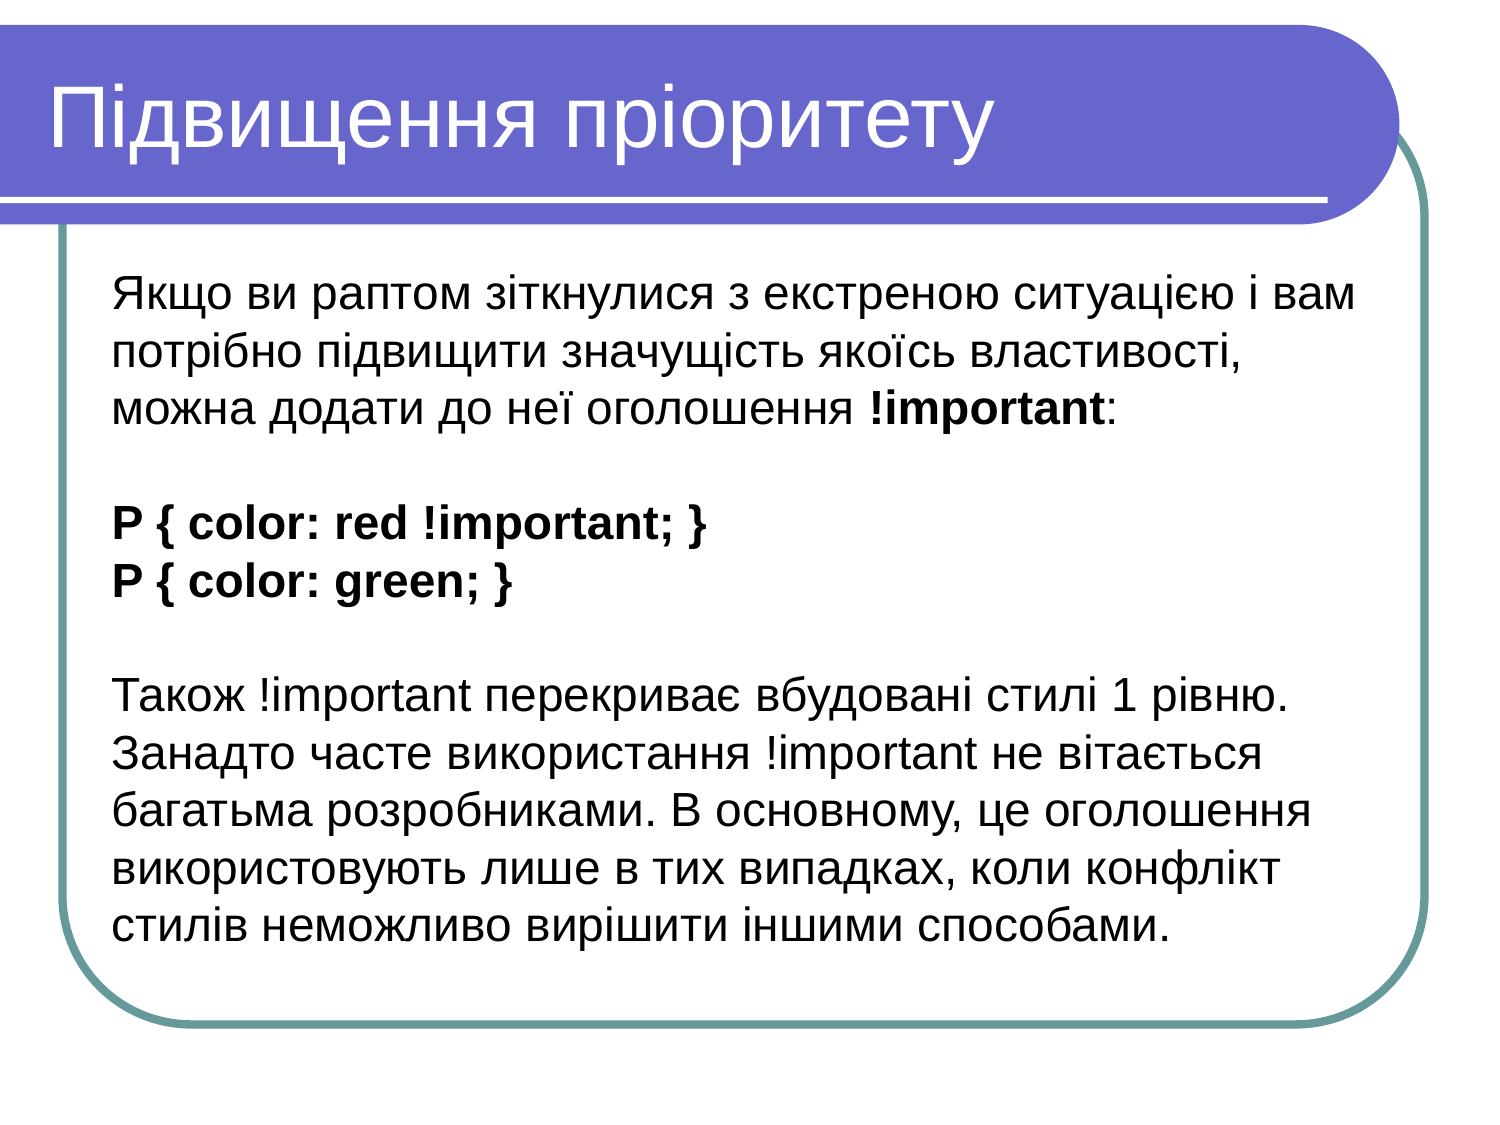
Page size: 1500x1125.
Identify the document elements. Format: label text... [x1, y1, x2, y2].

text_box Якщо ви раптом зіткнулися з екстреною ситуацією і вам потрібно підвищити значущість якоїсь властивості, можна додати до неї оголошення !important: P { color: red !important; } P { color: green; } Також !important перекриває вбудованi стилі 1 рiвню. Занадто часте використання !important не вітається багатьма розробниками. В основному, це оголошення використовують лише в тих випадках, коли конфлікт стилів неможливо вирішити іншими способами. [96, 254, 1400, 988]
text_box Підвищення пріоритету [32, 37, 1347, 188]
